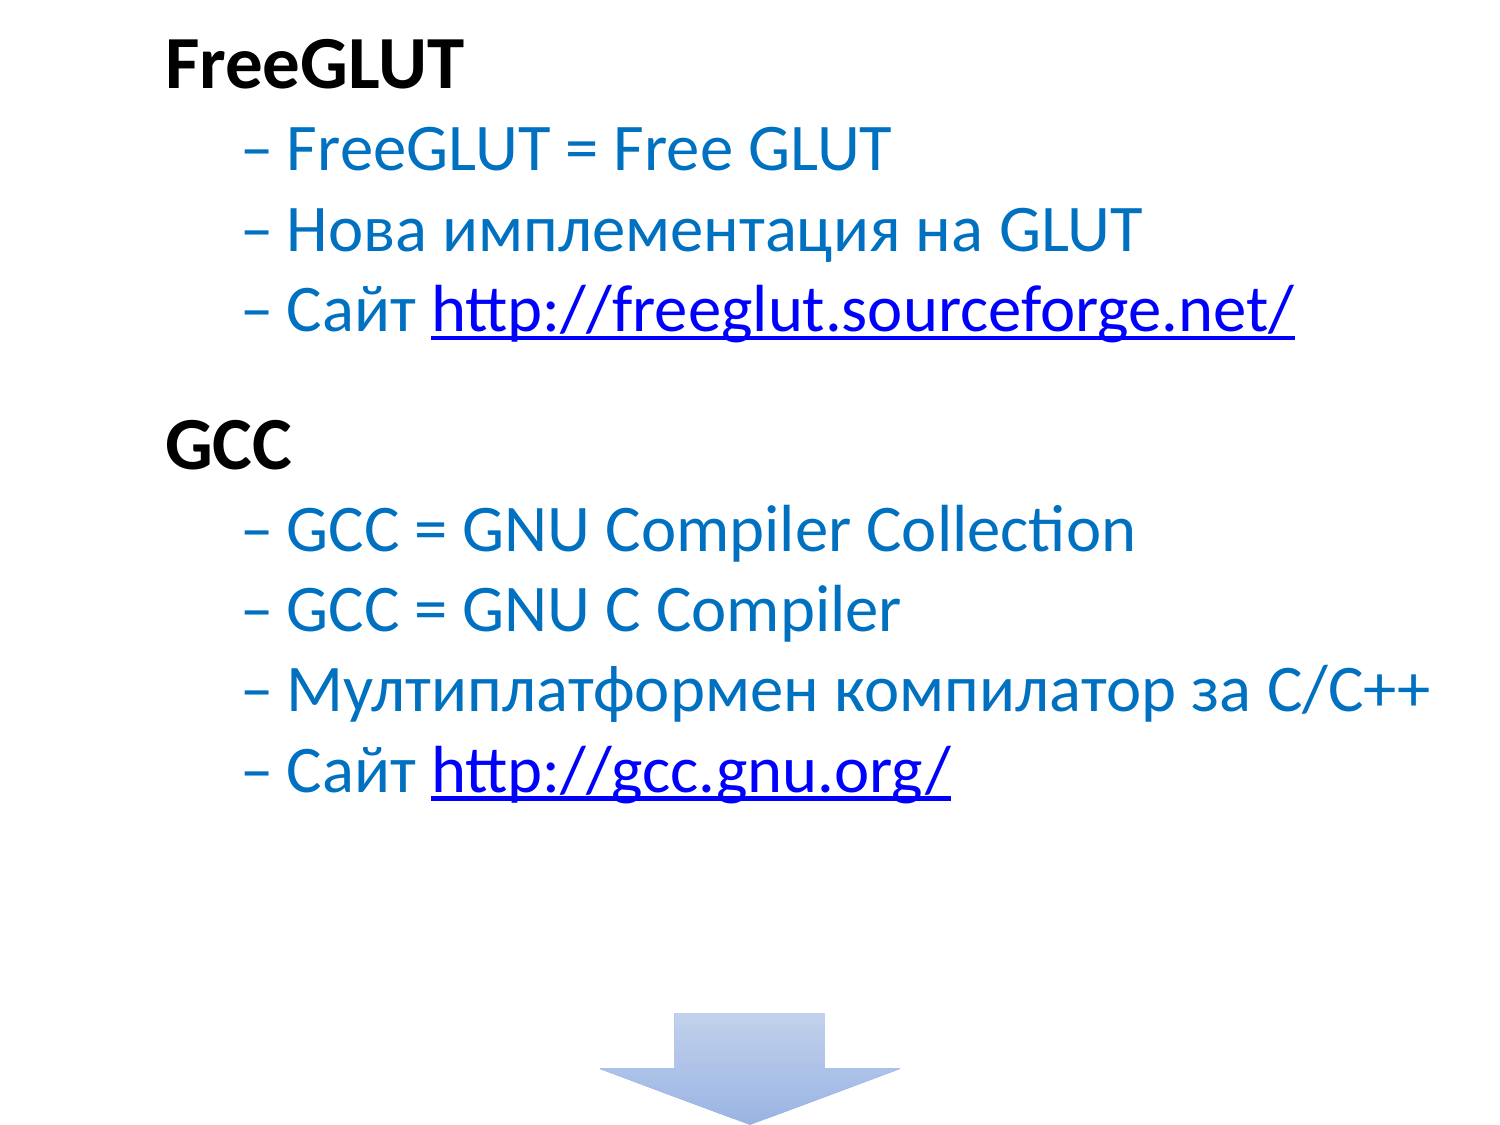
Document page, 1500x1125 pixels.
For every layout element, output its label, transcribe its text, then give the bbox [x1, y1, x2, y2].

text_box [597, 1010, 903, 1125]
list FreeGLUT FreeGLUT = Free GLUT Нова имплементация на GLUT Сайт http://freeglut.sourceforge.net/ GCC GCC = GNU Compiler Collection GCC = GNU C Compiler Мултиплатформен компилатор за C/C++ Сайт http://gcc.gnu.org/ [150, 24, 1500, 1100]
